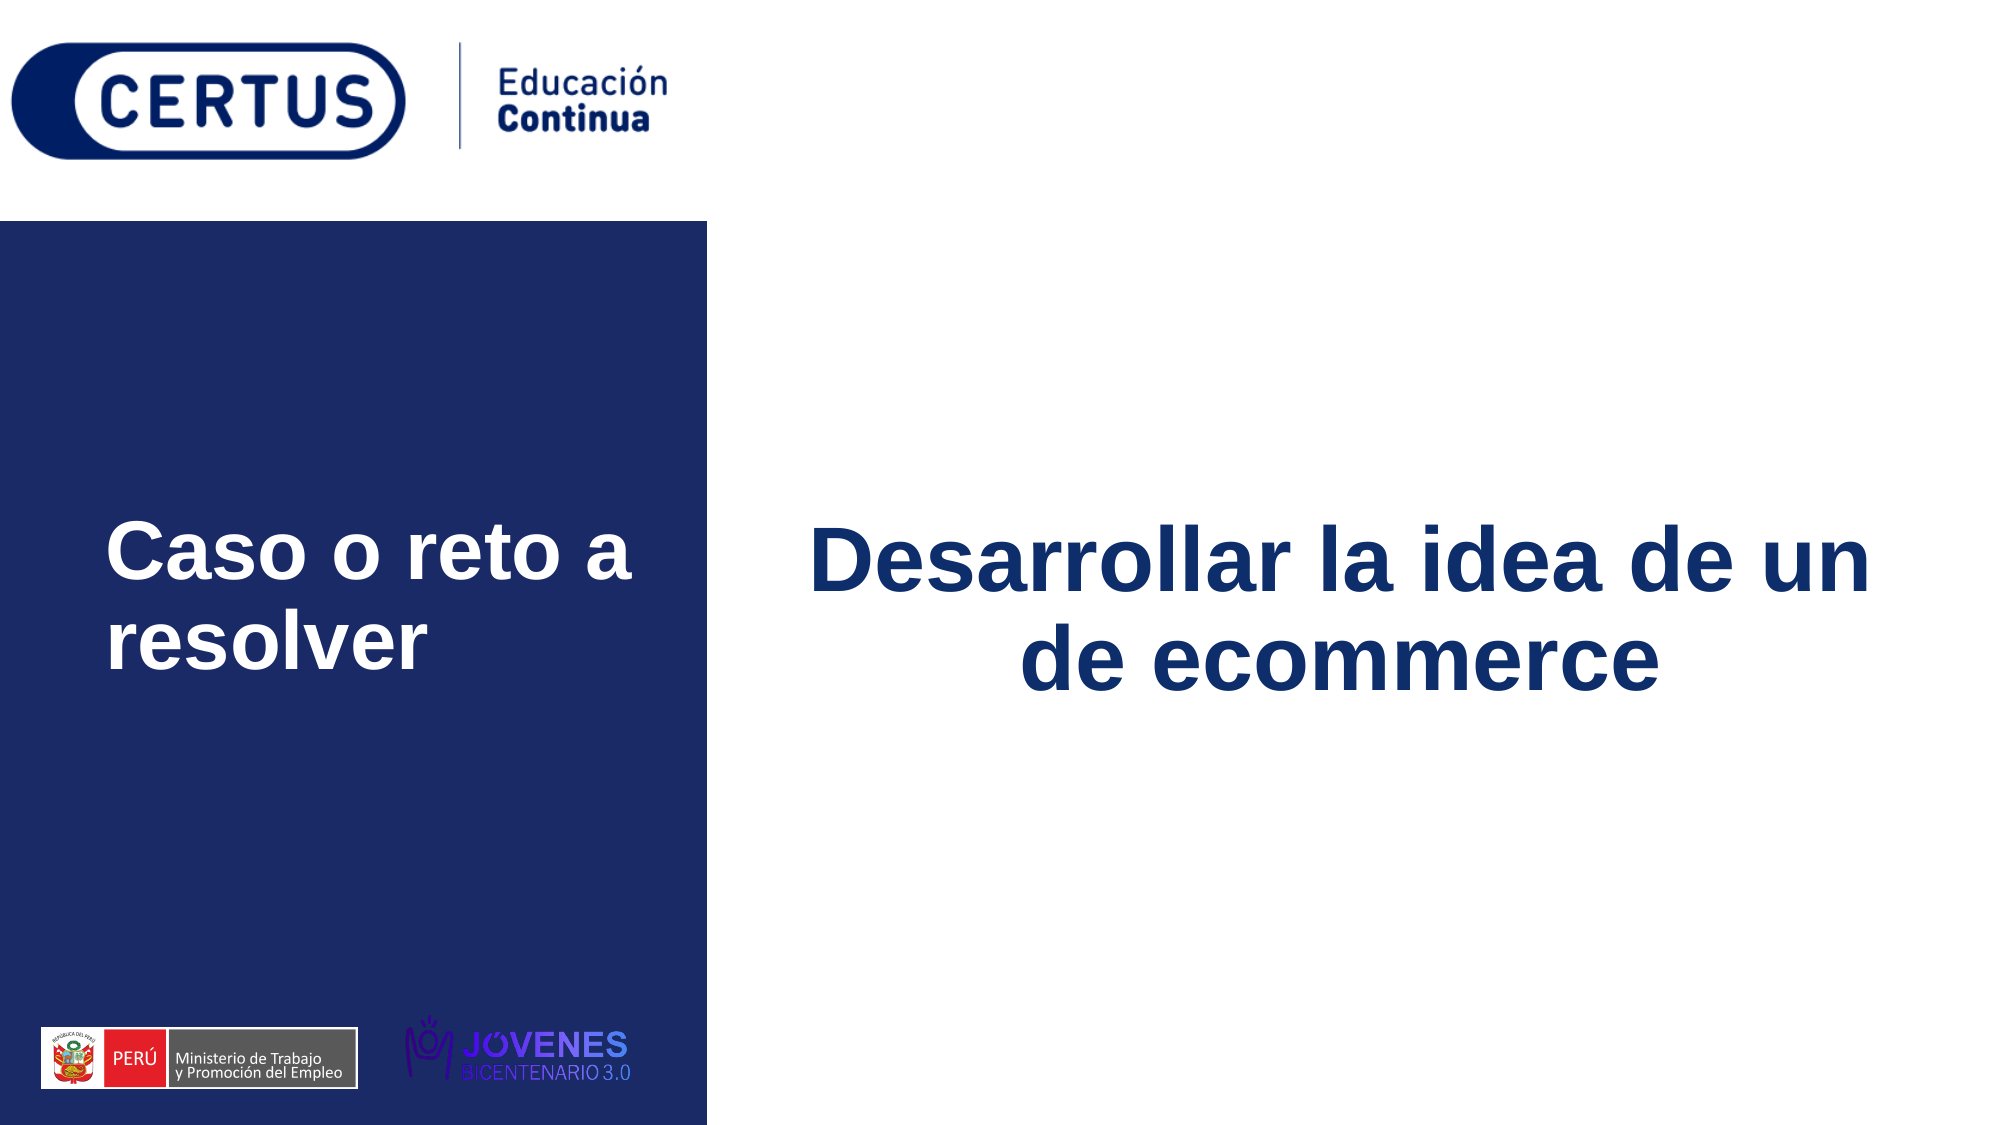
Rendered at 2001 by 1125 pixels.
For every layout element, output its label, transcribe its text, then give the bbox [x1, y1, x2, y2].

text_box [41, 986, 632, 1115]
title Caso o reto a resolver [90, 391, 675, 696]
picture [0, 0, 731, 221]
title Desarrollar la idea de un de ecommerce [777, 275, 1905, 719]
